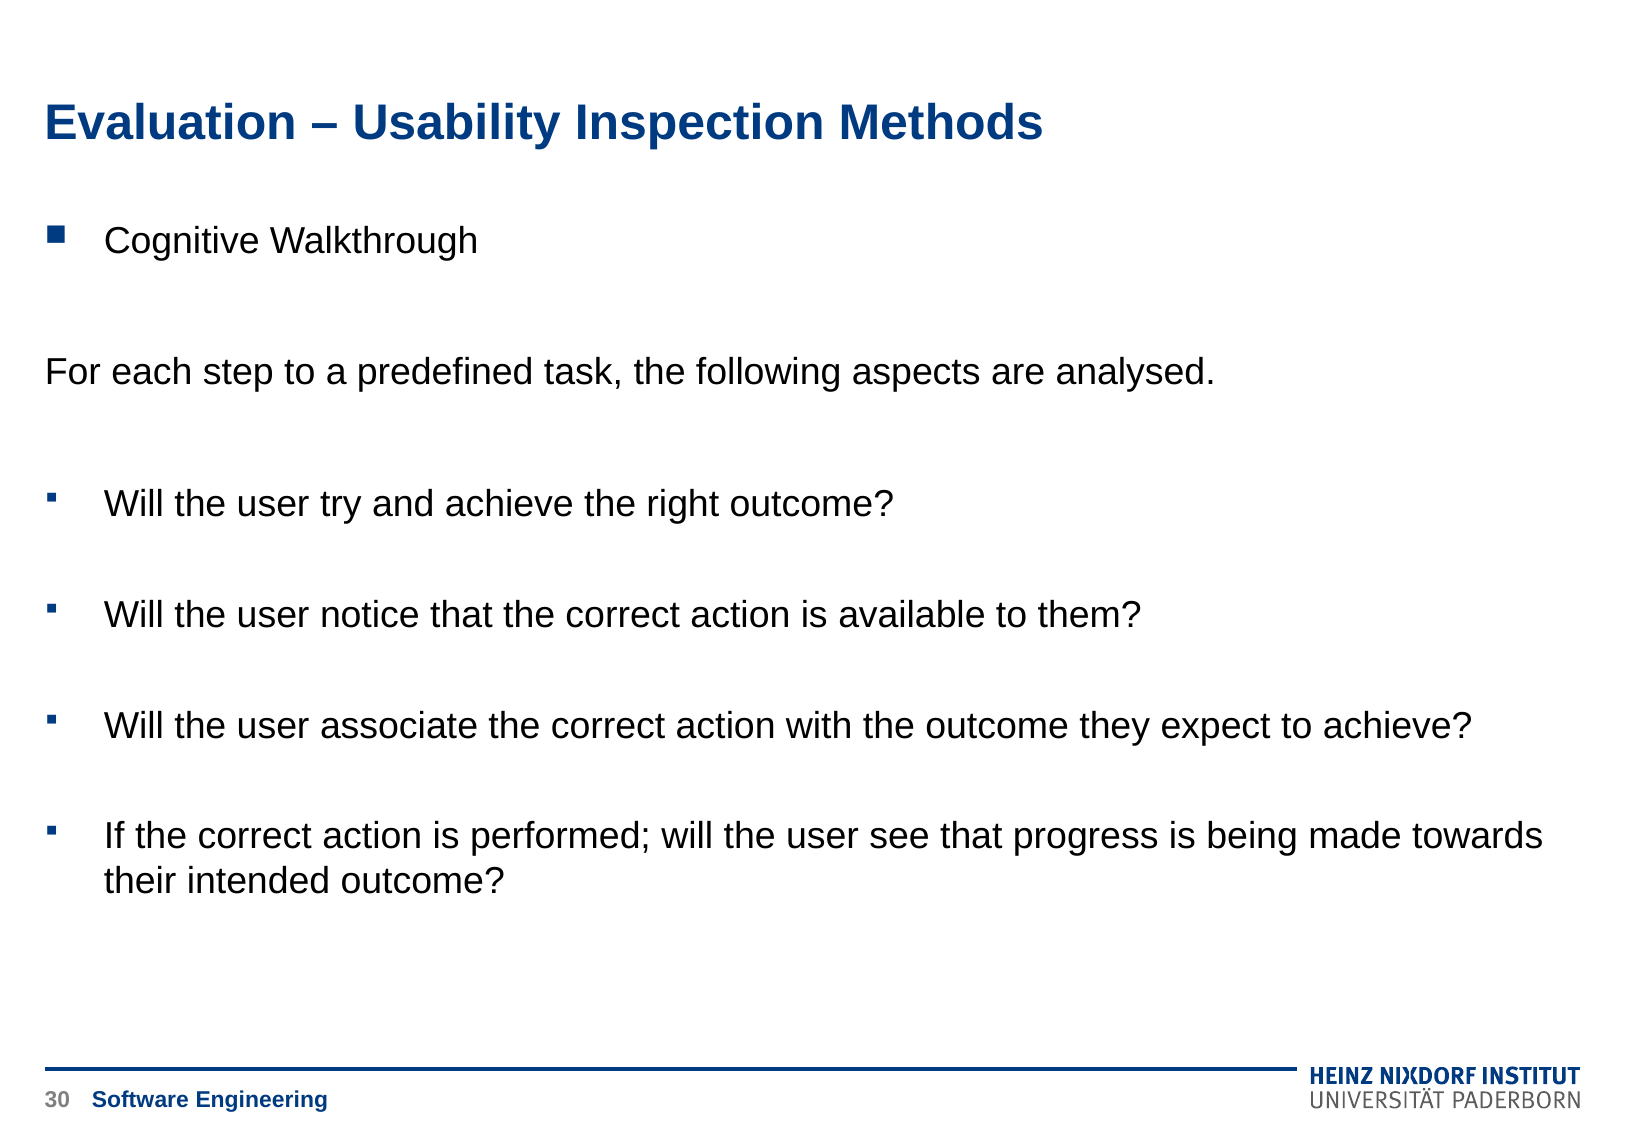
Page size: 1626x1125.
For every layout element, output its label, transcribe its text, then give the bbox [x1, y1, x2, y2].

title Evaluation – Usability Inspection Methods [44, 30, 1581, 208]
list Cognitive Walkthrough For each step to a predefined task, the following aspects are analysed. Will the user try and achieve the right outcome? Will the user notice that the correct action is available to them? Will the user associate the correct action with the outcome they expect to achieve? If the correct action is performed; will the user see that progress is being made towards their intended outcome? [44, 208, 1581, 1047]
slide_number 30 [44, 1079, 91, 1118]
footer Software Engineering [91, 1079, 915, 1118]
